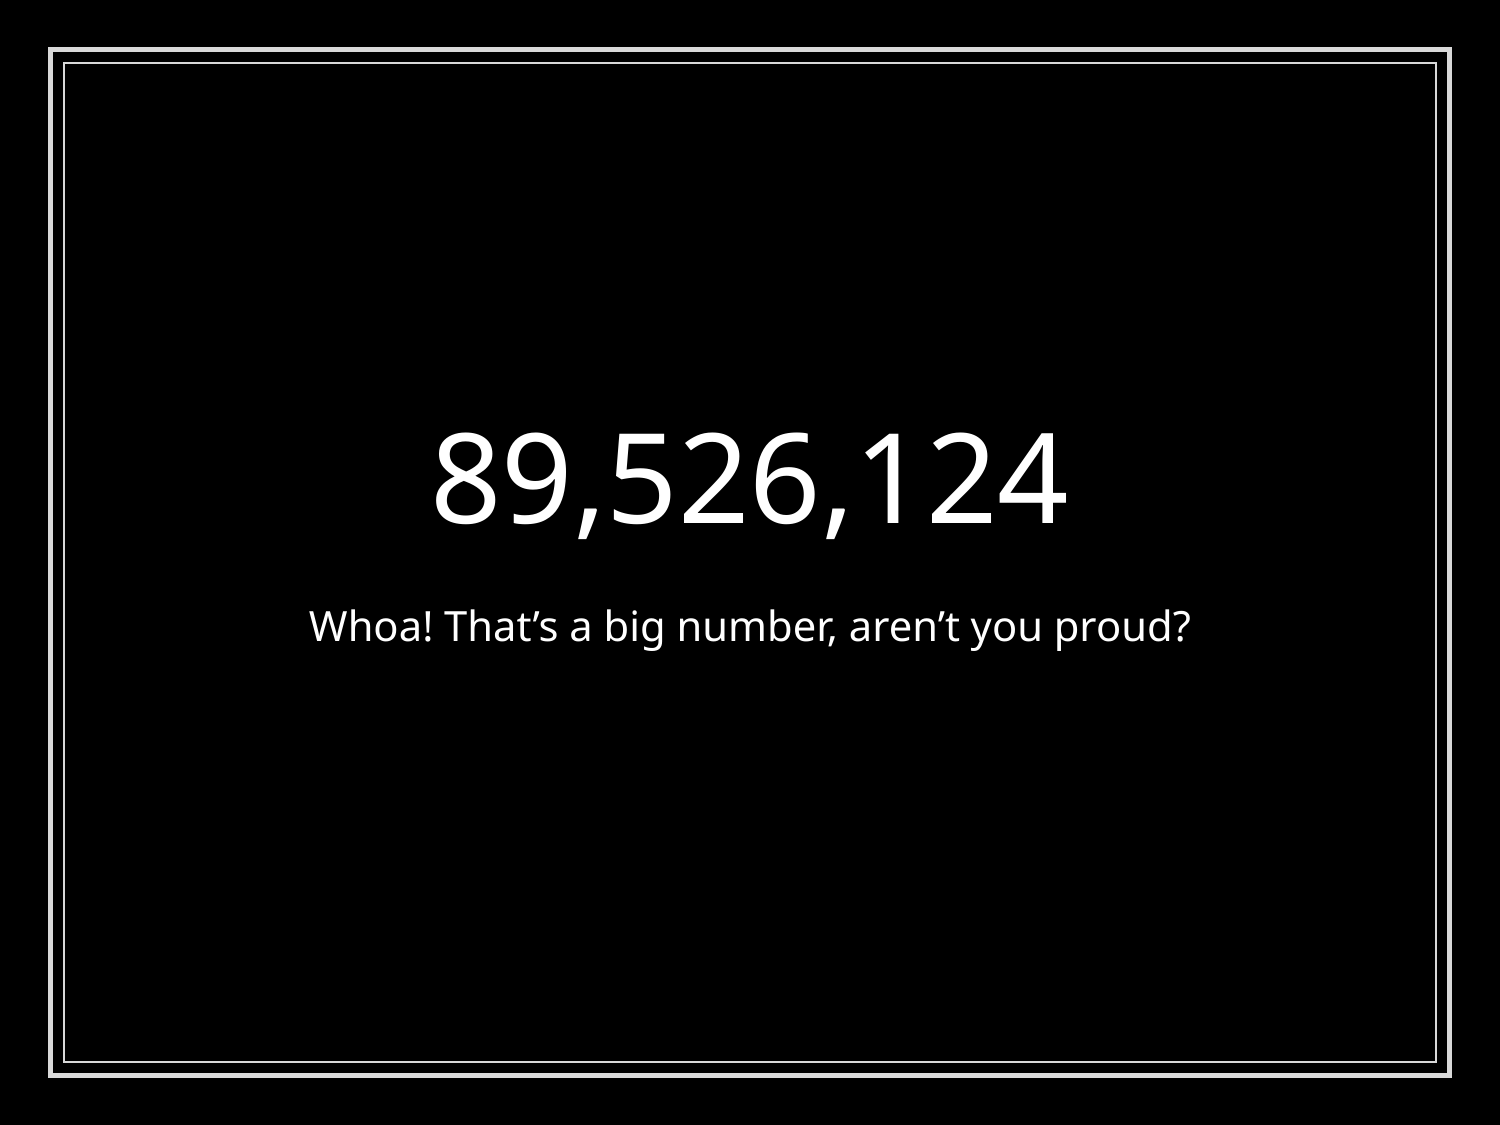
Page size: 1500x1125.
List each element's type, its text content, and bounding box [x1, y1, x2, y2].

title 89,526,124 [189, 346, 1311, 584]
subtitle Whoa! That’s a big number, aren’t you proud? [189, 584, 1311, 757]
